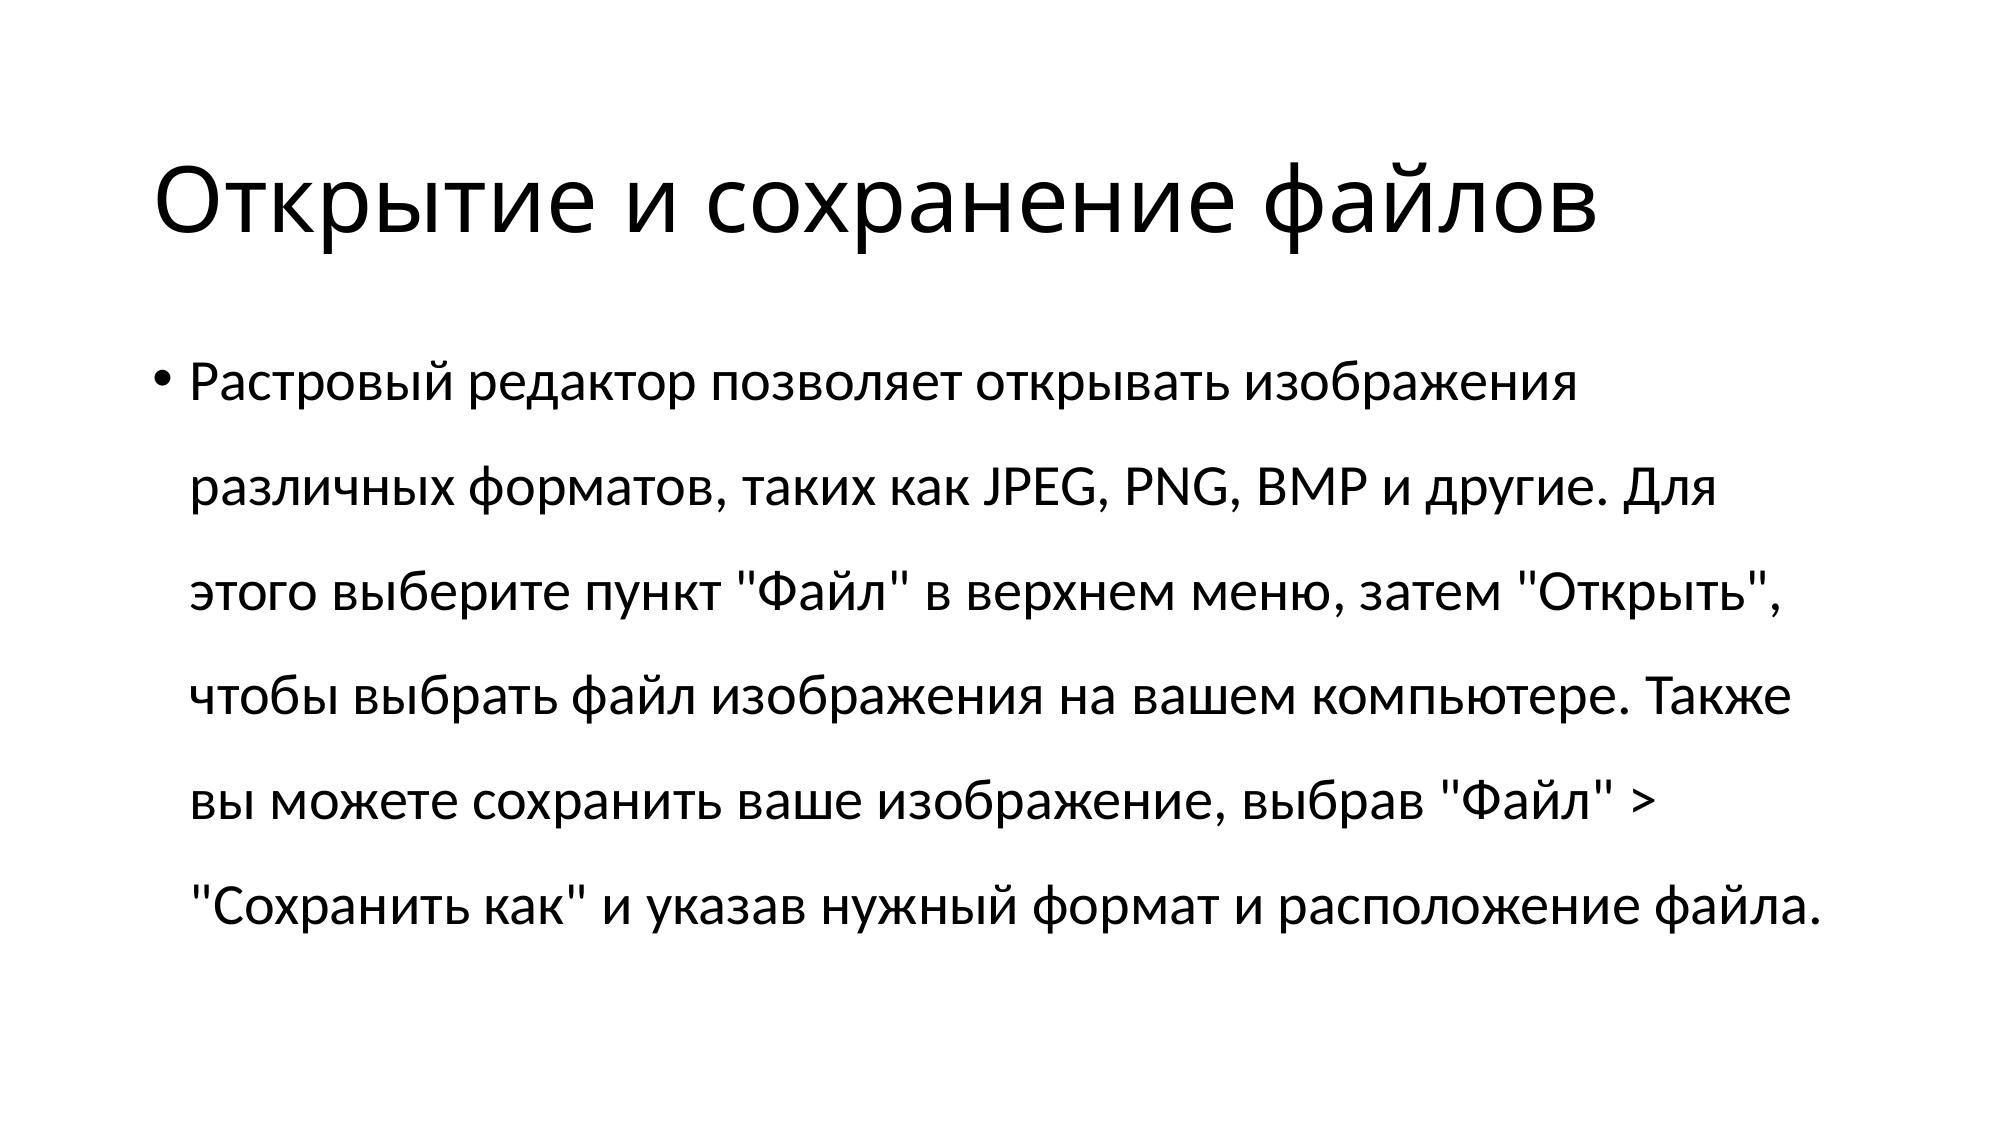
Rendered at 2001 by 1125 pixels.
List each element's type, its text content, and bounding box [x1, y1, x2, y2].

title Открытие и сохранение файлов [137, 59, 1863, 278]
list Растровый редактор позволяет открывать изображения различных форматов, таких как JPEG, PNG, BMP и другие. Для этого выберите пункт "Файл" в верхнем меню, затем "Открыть", чтобы выбрать файл изображения на вашем компьютере. Также вы можете сохранить ваше изображение, выбрав "Файл" > "Сохранить как" и указав нужный формат и расположение файла. [137, 299, 1863, 1014]
